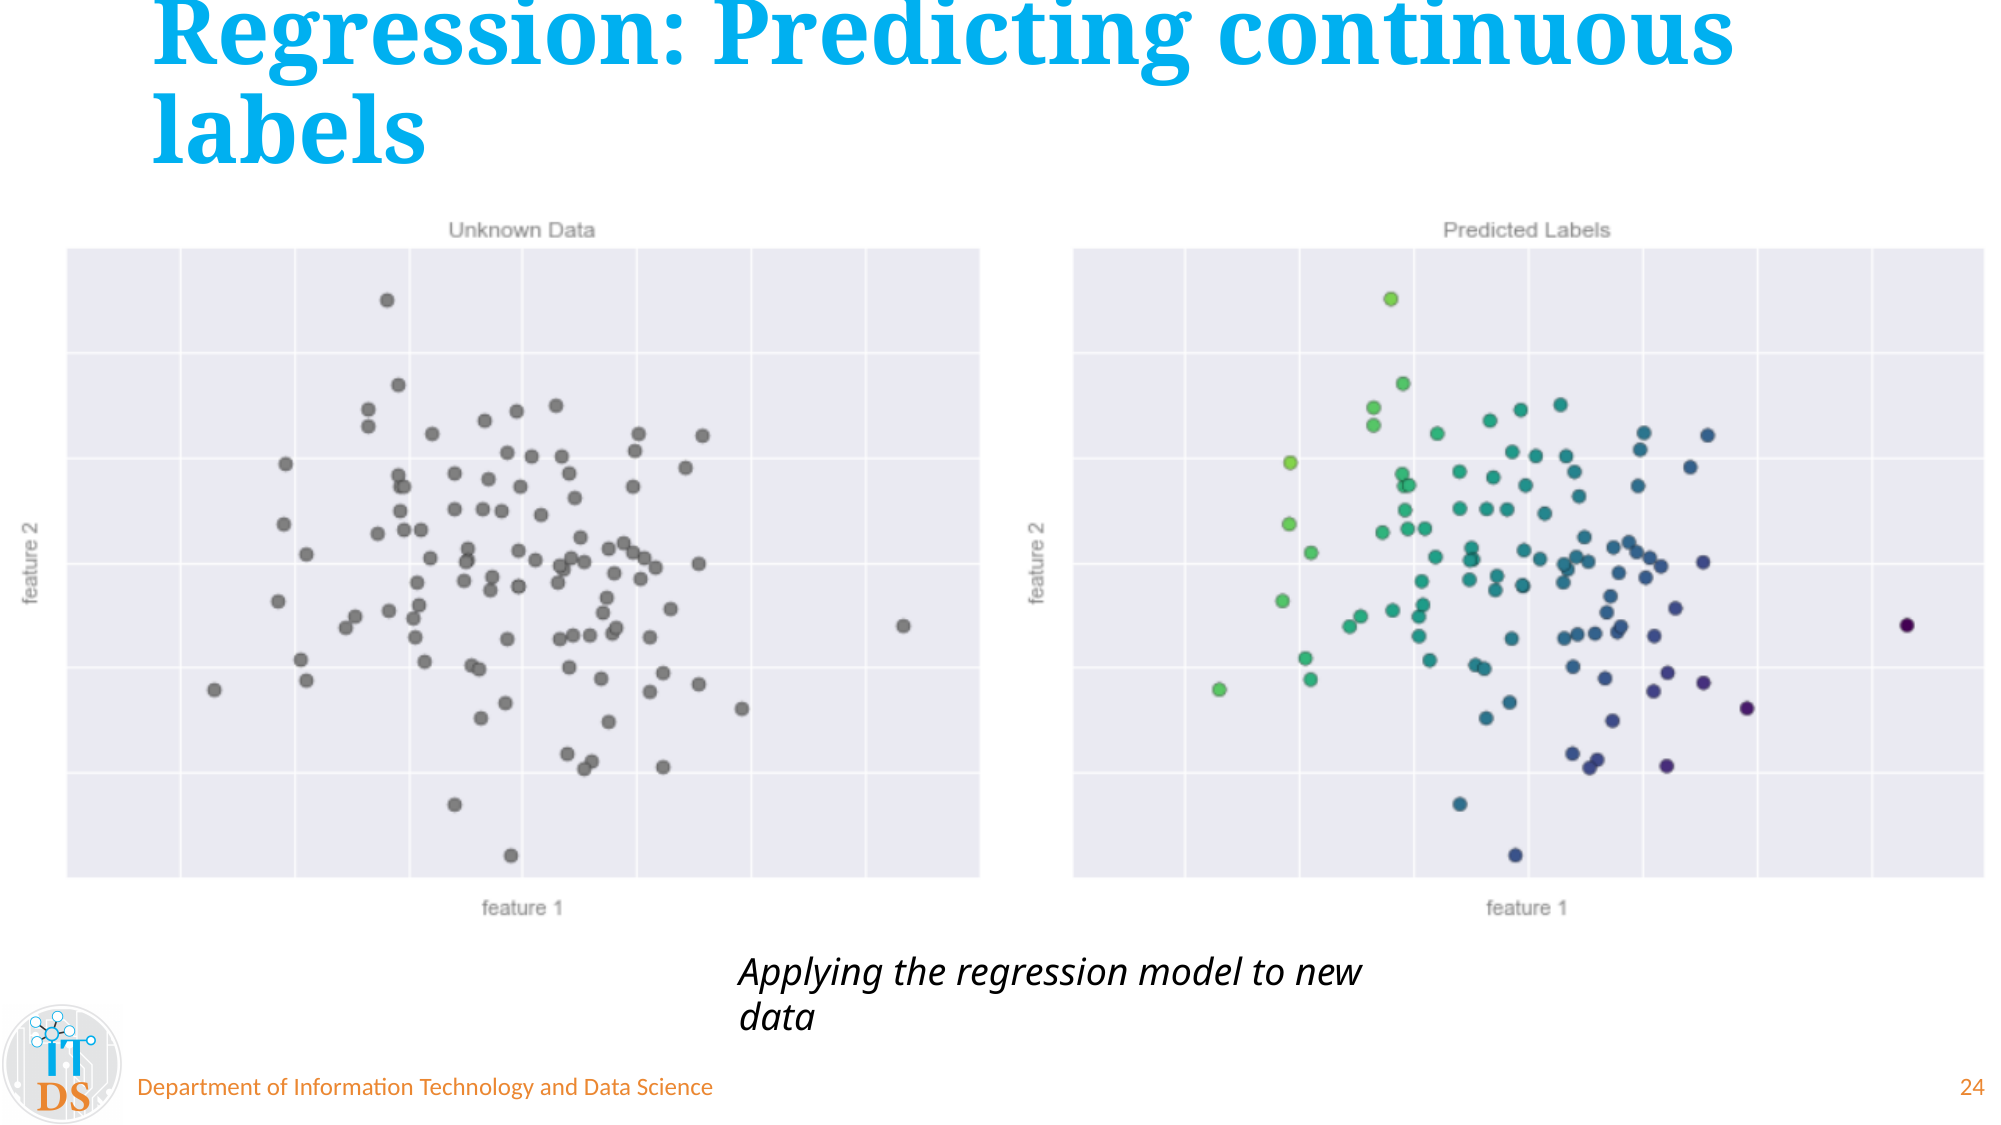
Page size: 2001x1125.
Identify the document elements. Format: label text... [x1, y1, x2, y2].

picture [2, 1004, 123, 1125]
title Regression: Predicting continuous labels [137, 3, 1863, 165]
text_box Applying the regression model to new data [724, 940, 1434, 1046]
picture [10, 202, 1990, 923]
slide_number 24 [1550, 1063, 2000, 1124]
footer Department of Information Technology and Data Science [122, 1063, 798, 1124]
